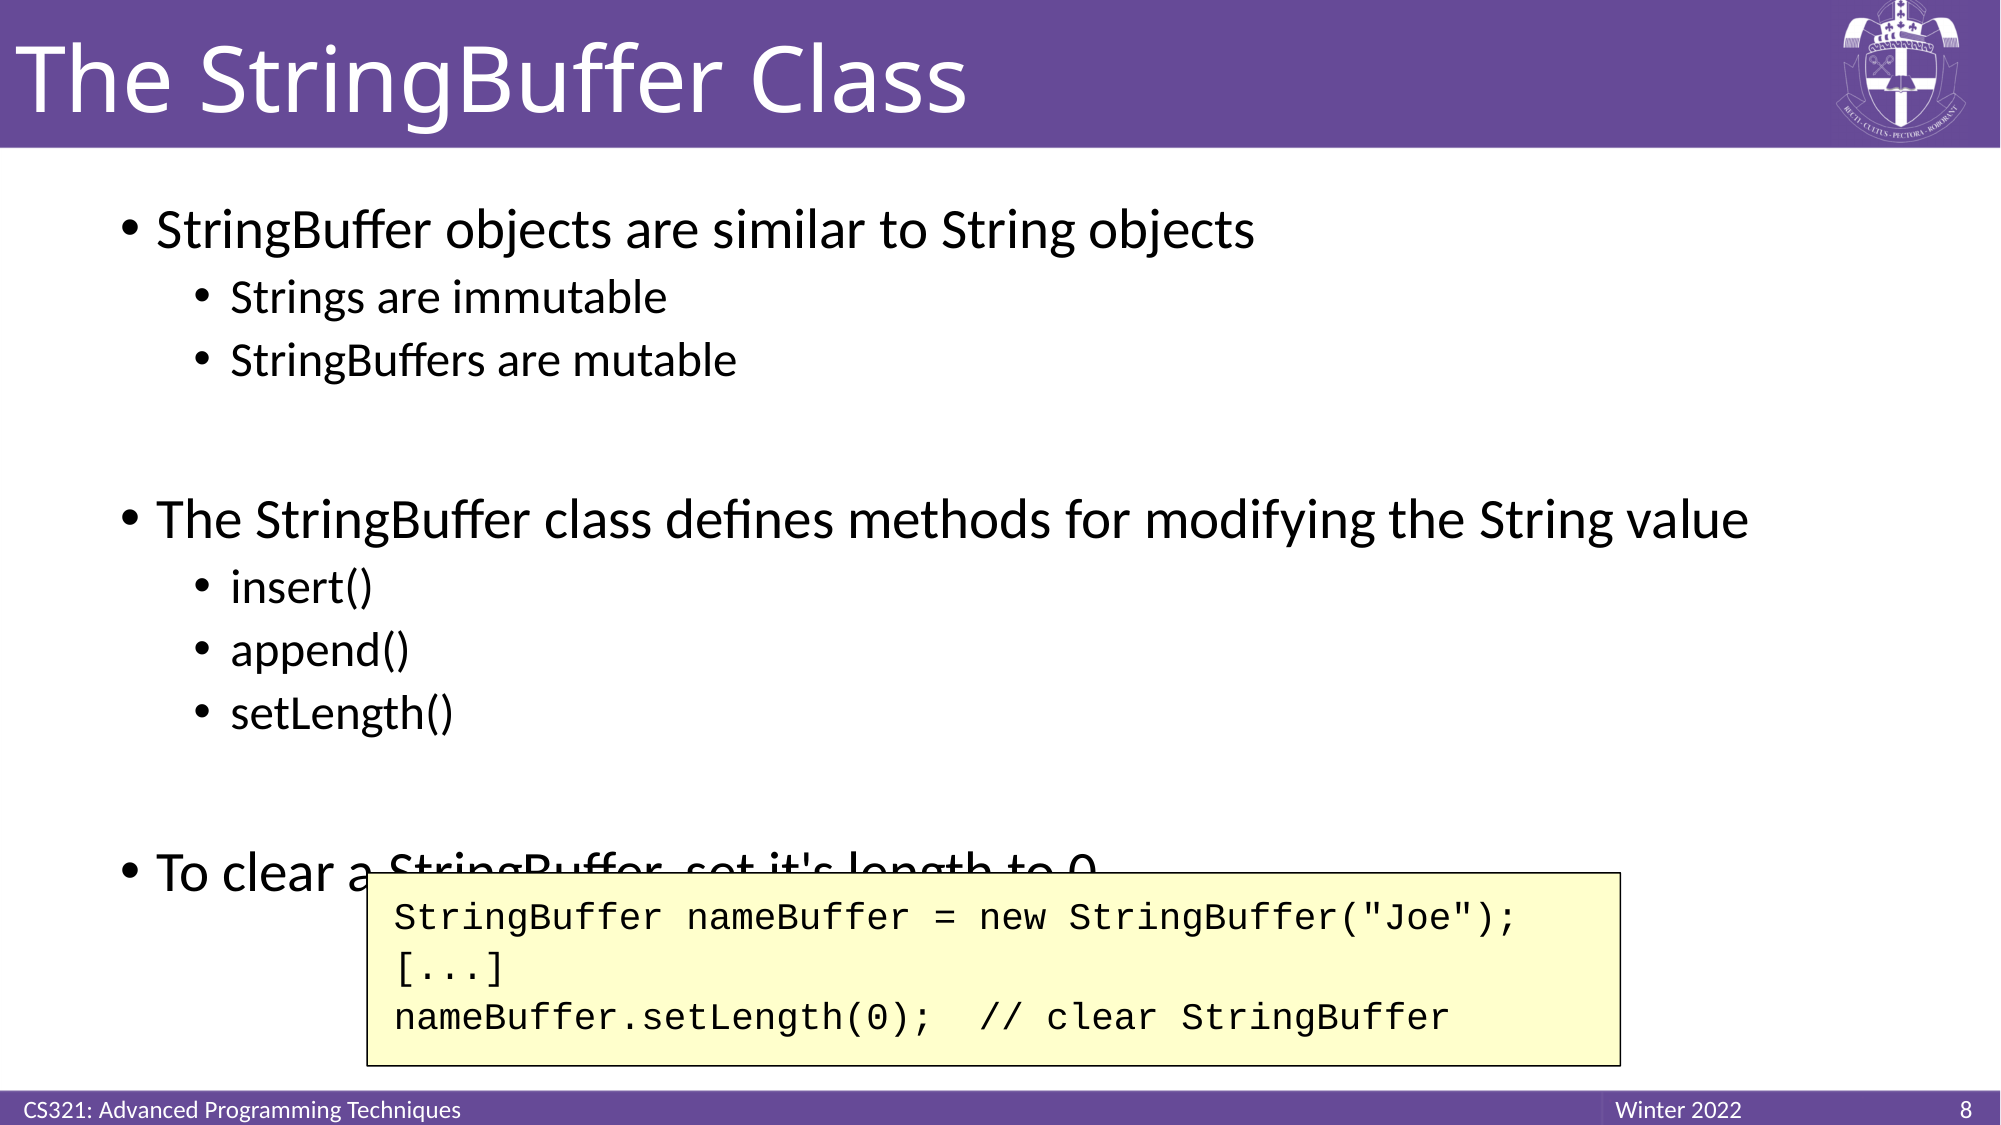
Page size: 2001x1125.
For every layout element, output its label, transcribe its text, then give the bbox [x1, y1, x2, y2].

list StringBuffer objects are similar to String objects Strings are immutable StringBuffers are mutable The StringBuffer class defines methods for modifying the String value insert() append() setLength() To clear a StringBuffer, set it's length to 0 [105, 191, 1831, 914]
picture [0, 0, 2001, 1125]
title The StringBuffer Class [0, 0, 1725, 192]
slide_number 8 [1862, 1078, 1994, 1125]
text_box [366, 872, 1633, 1066]
footer CS321: Advanced Programming Techniques [8, 1078, 499, 1125]
slide_number Winter 2022 [1600, 1078, 1862, 1125]
